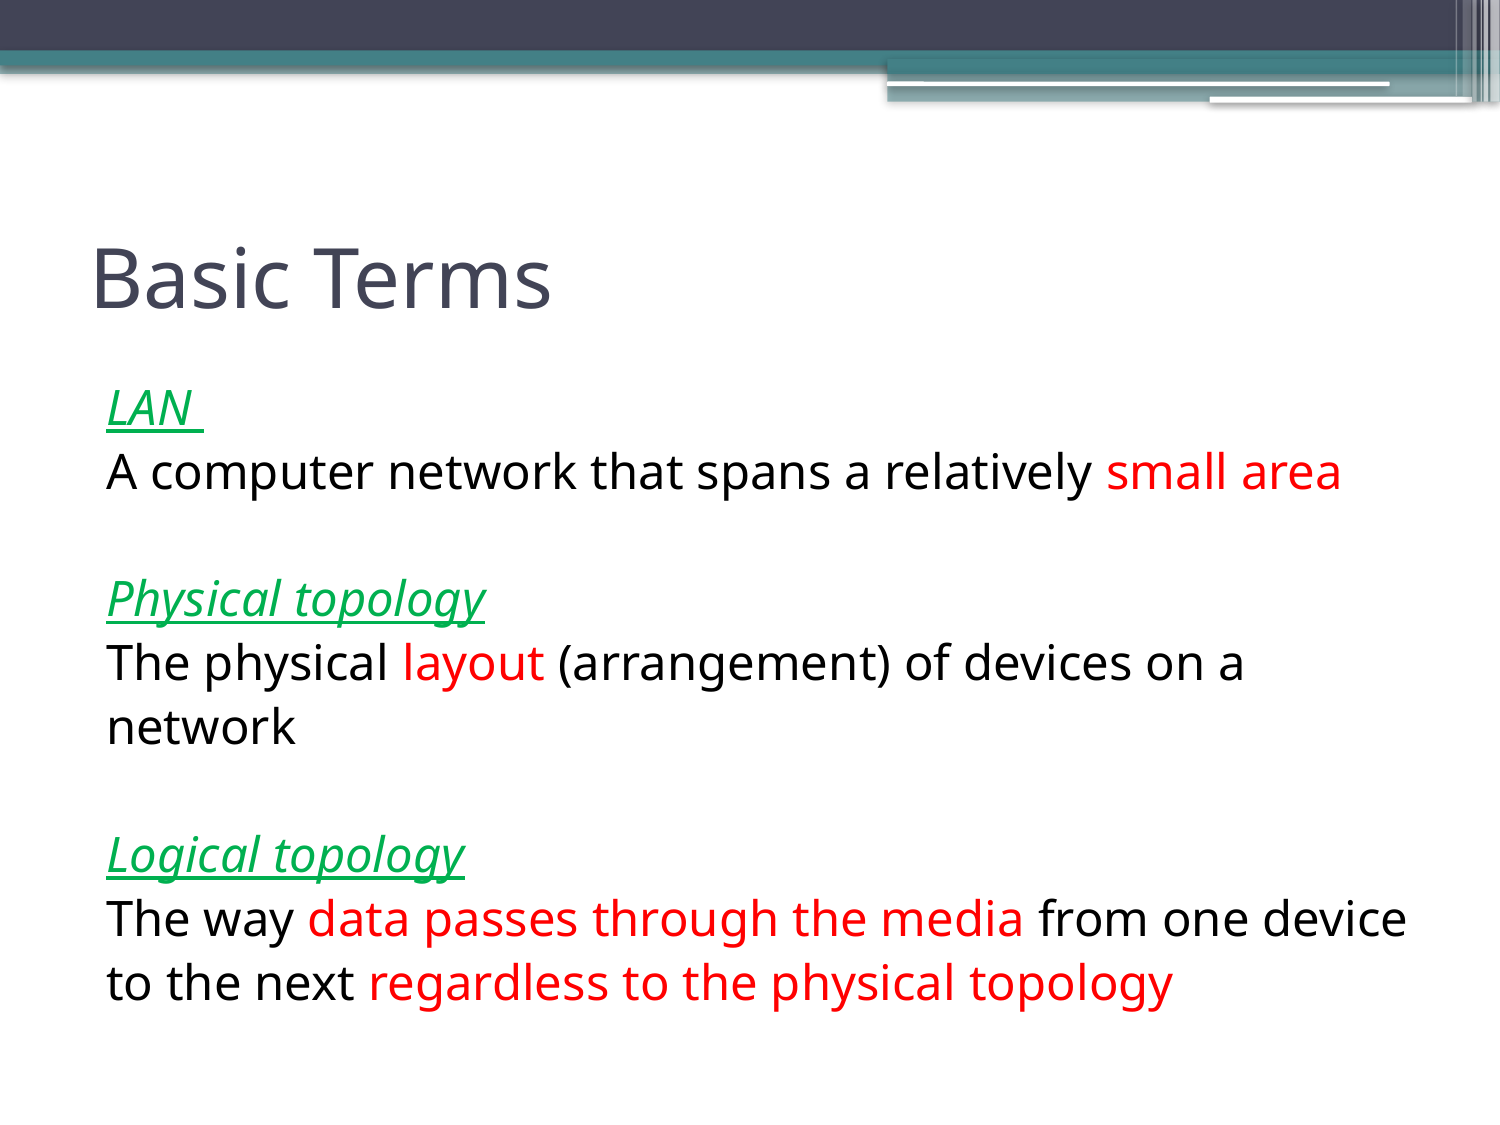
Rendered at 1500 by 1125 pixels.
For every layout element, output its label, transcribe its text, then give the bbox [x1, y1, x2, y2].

list LAN A computer network that spans a relatively small area Physical topology The physical layout (arrangement) of devices on a network Logical topology The way data passes through the media from one device to the next regardless to the physical topology [75, 368, 1425, 1079]
title Basic Terms [75, 187, 1425, 363]
